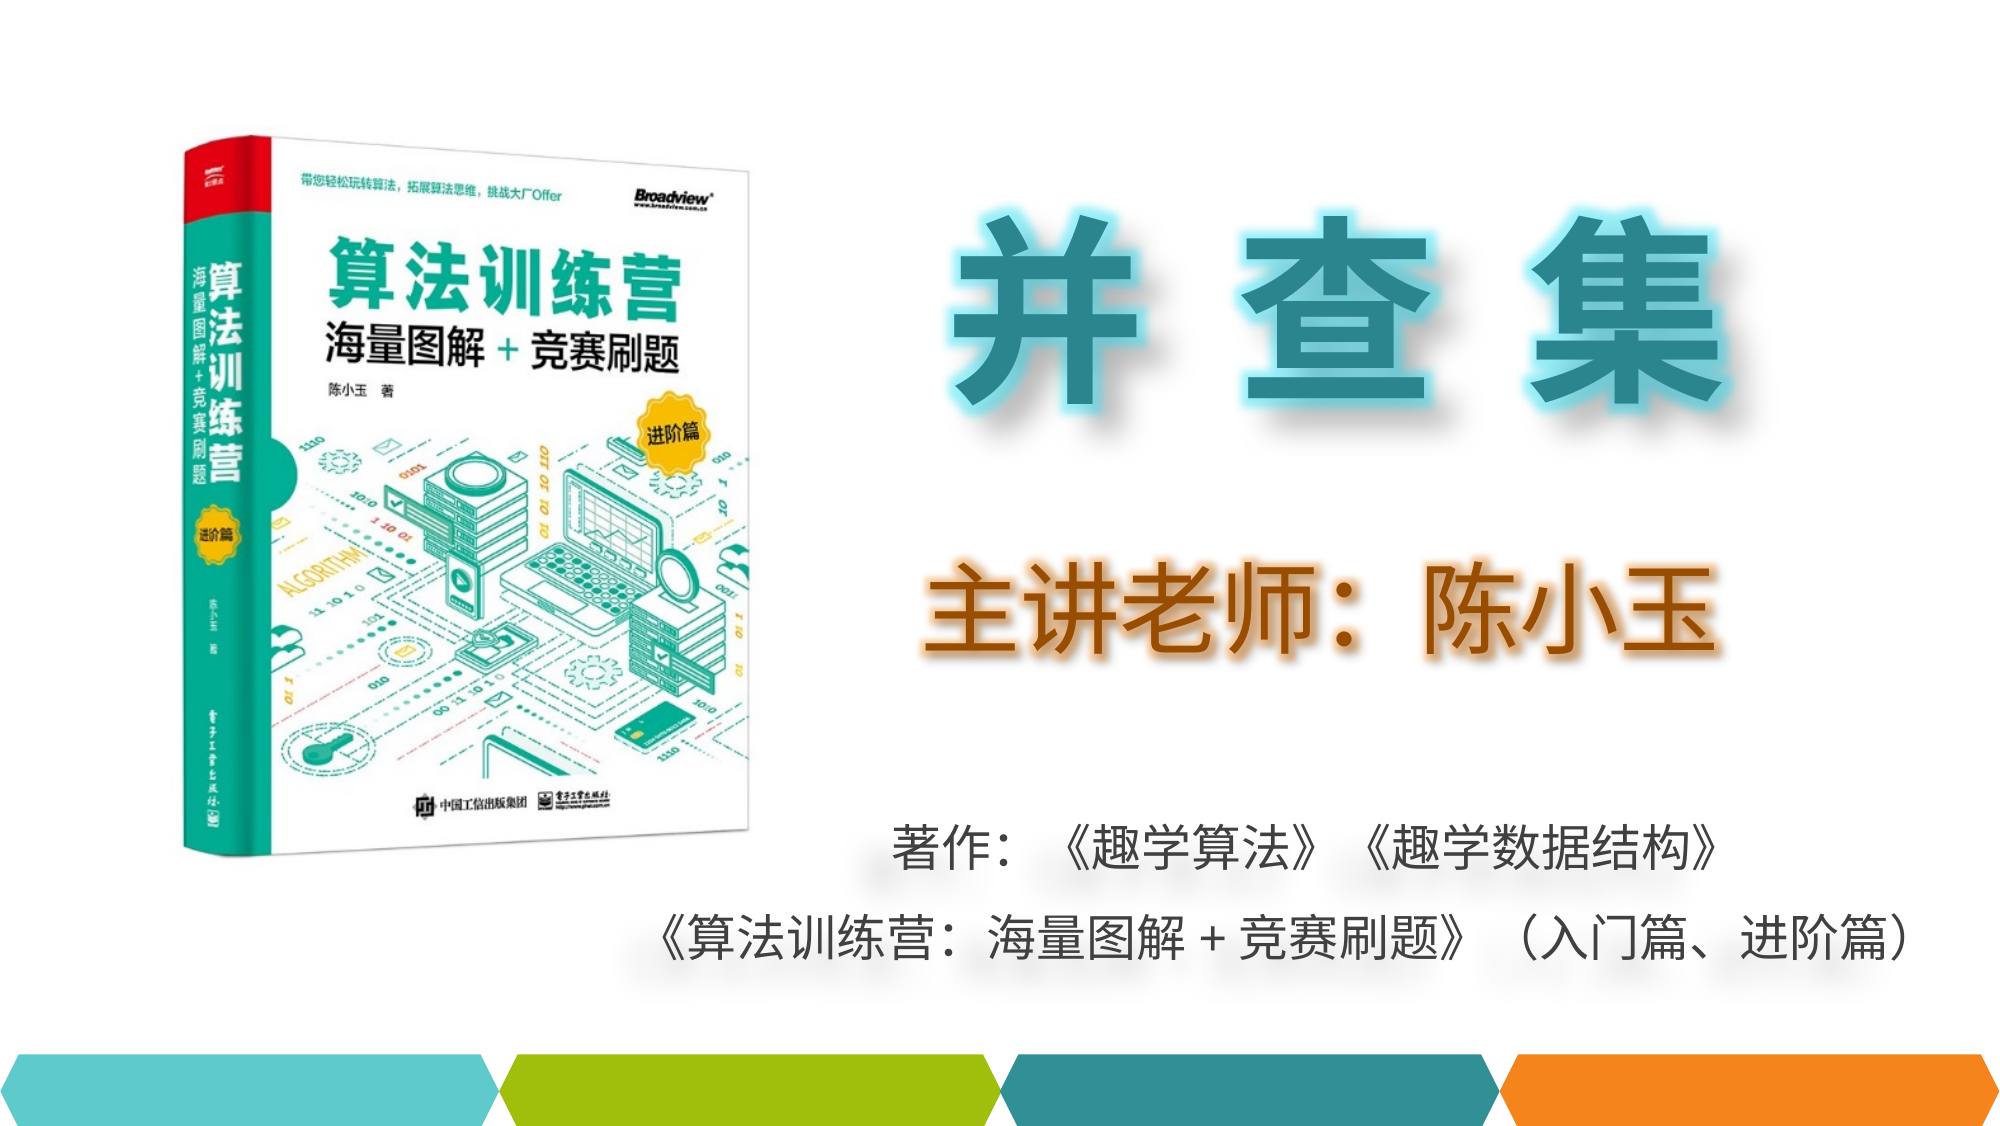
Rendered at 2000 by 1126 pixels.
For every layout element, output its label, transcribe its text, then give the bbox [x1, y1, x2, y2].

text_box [0, 1053, 2000, 1126]
text_box 主讲老师：陈小玉 [908, 543, 1734, 673]
text_box 著作：《趣学算法》《趣学数据结构》 《算法训练营：海量图解+竞赛刷题》（入门篇、进阶篇） [621, 779, 1954, 974]
picture [89, 125, 835, 870]
